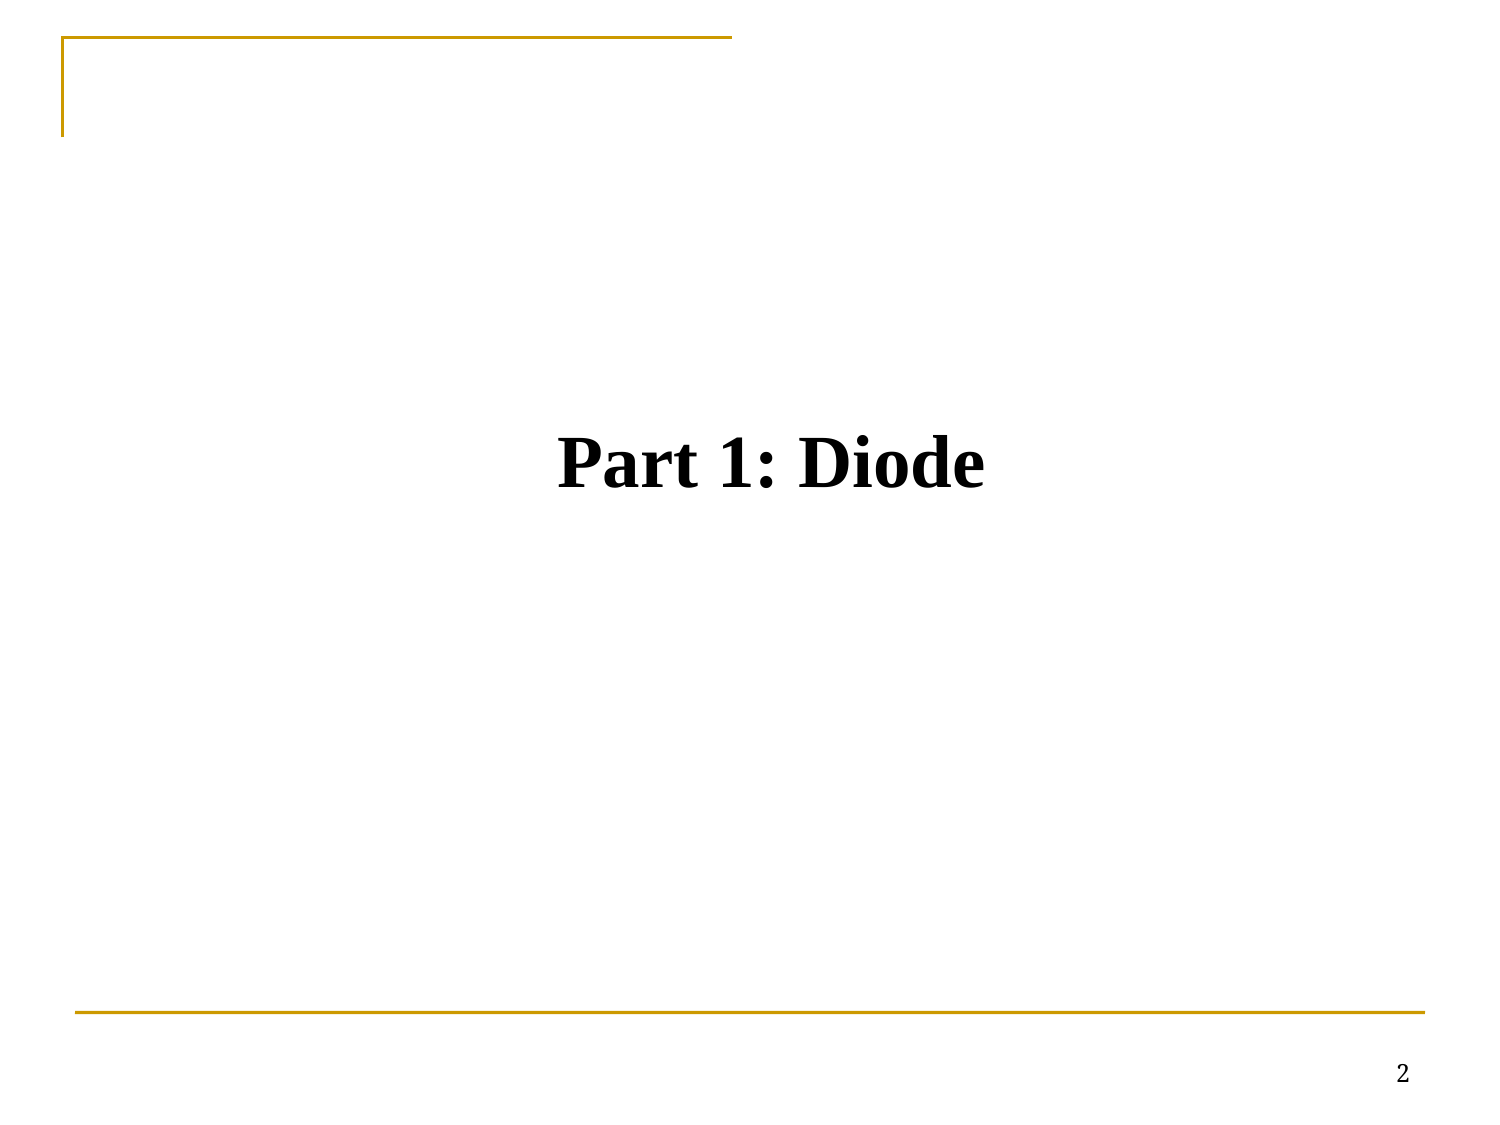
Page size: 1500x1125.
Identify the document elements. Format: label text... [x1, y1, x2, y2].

slide_number 2 [1074, 1023, 1426, 1100]
text_box Part 1: Diode [93, 404, 1450, 510]
